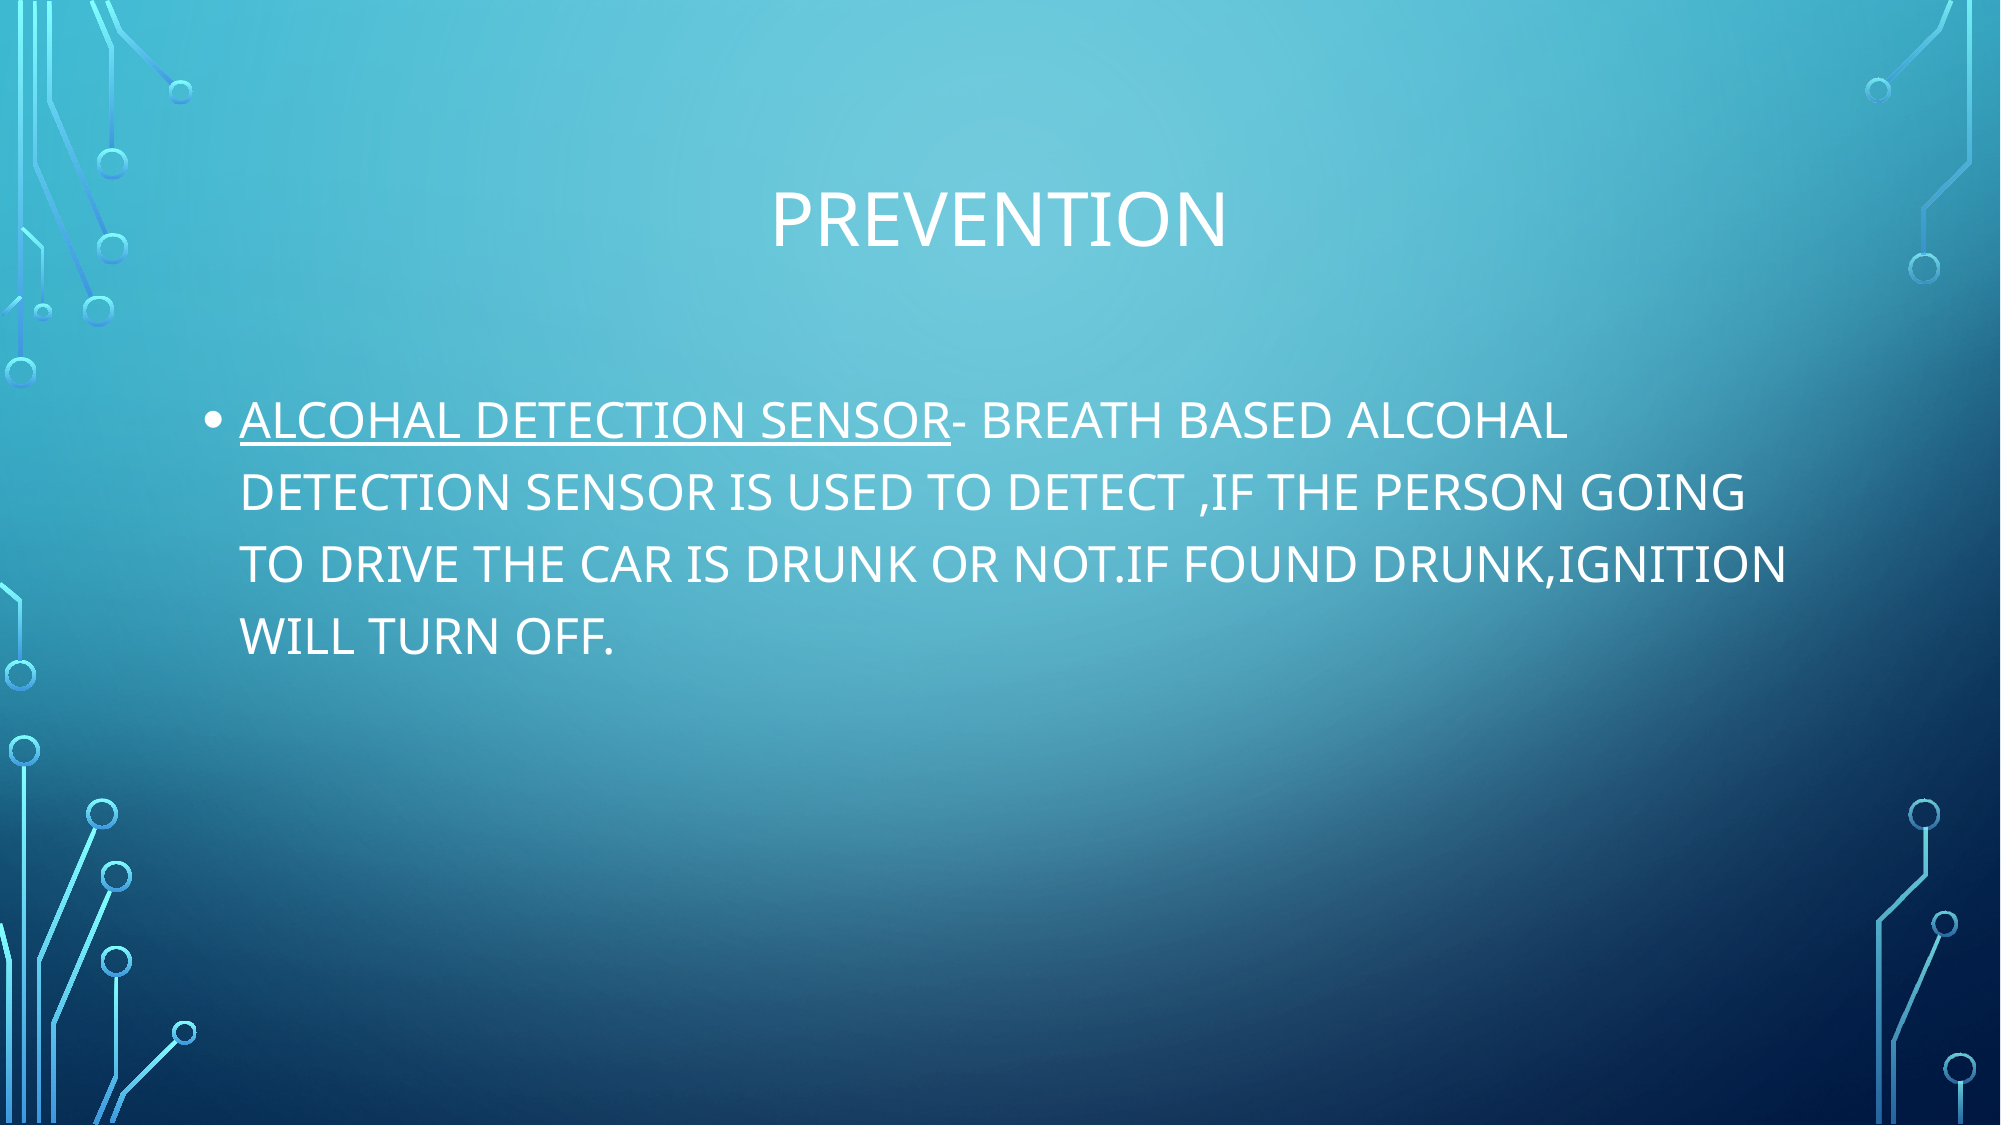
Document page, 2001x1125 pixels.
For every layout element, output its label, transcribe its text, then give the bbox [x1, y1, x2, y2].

title PREVENTION [187, 101, 1813, 344]
list ALCOHAL DETECTION SENSOR- BREATH BASED ALCOHAL DETECTION SENSOR IS USED TO DETECT ,IF THE PERSON GOING TO DRIVE THE CAR IS DRUNK OR NOT.IF FOUND DRUNK,IGNITION WILL TURN OFF. [187, 369, 1813, 950]
